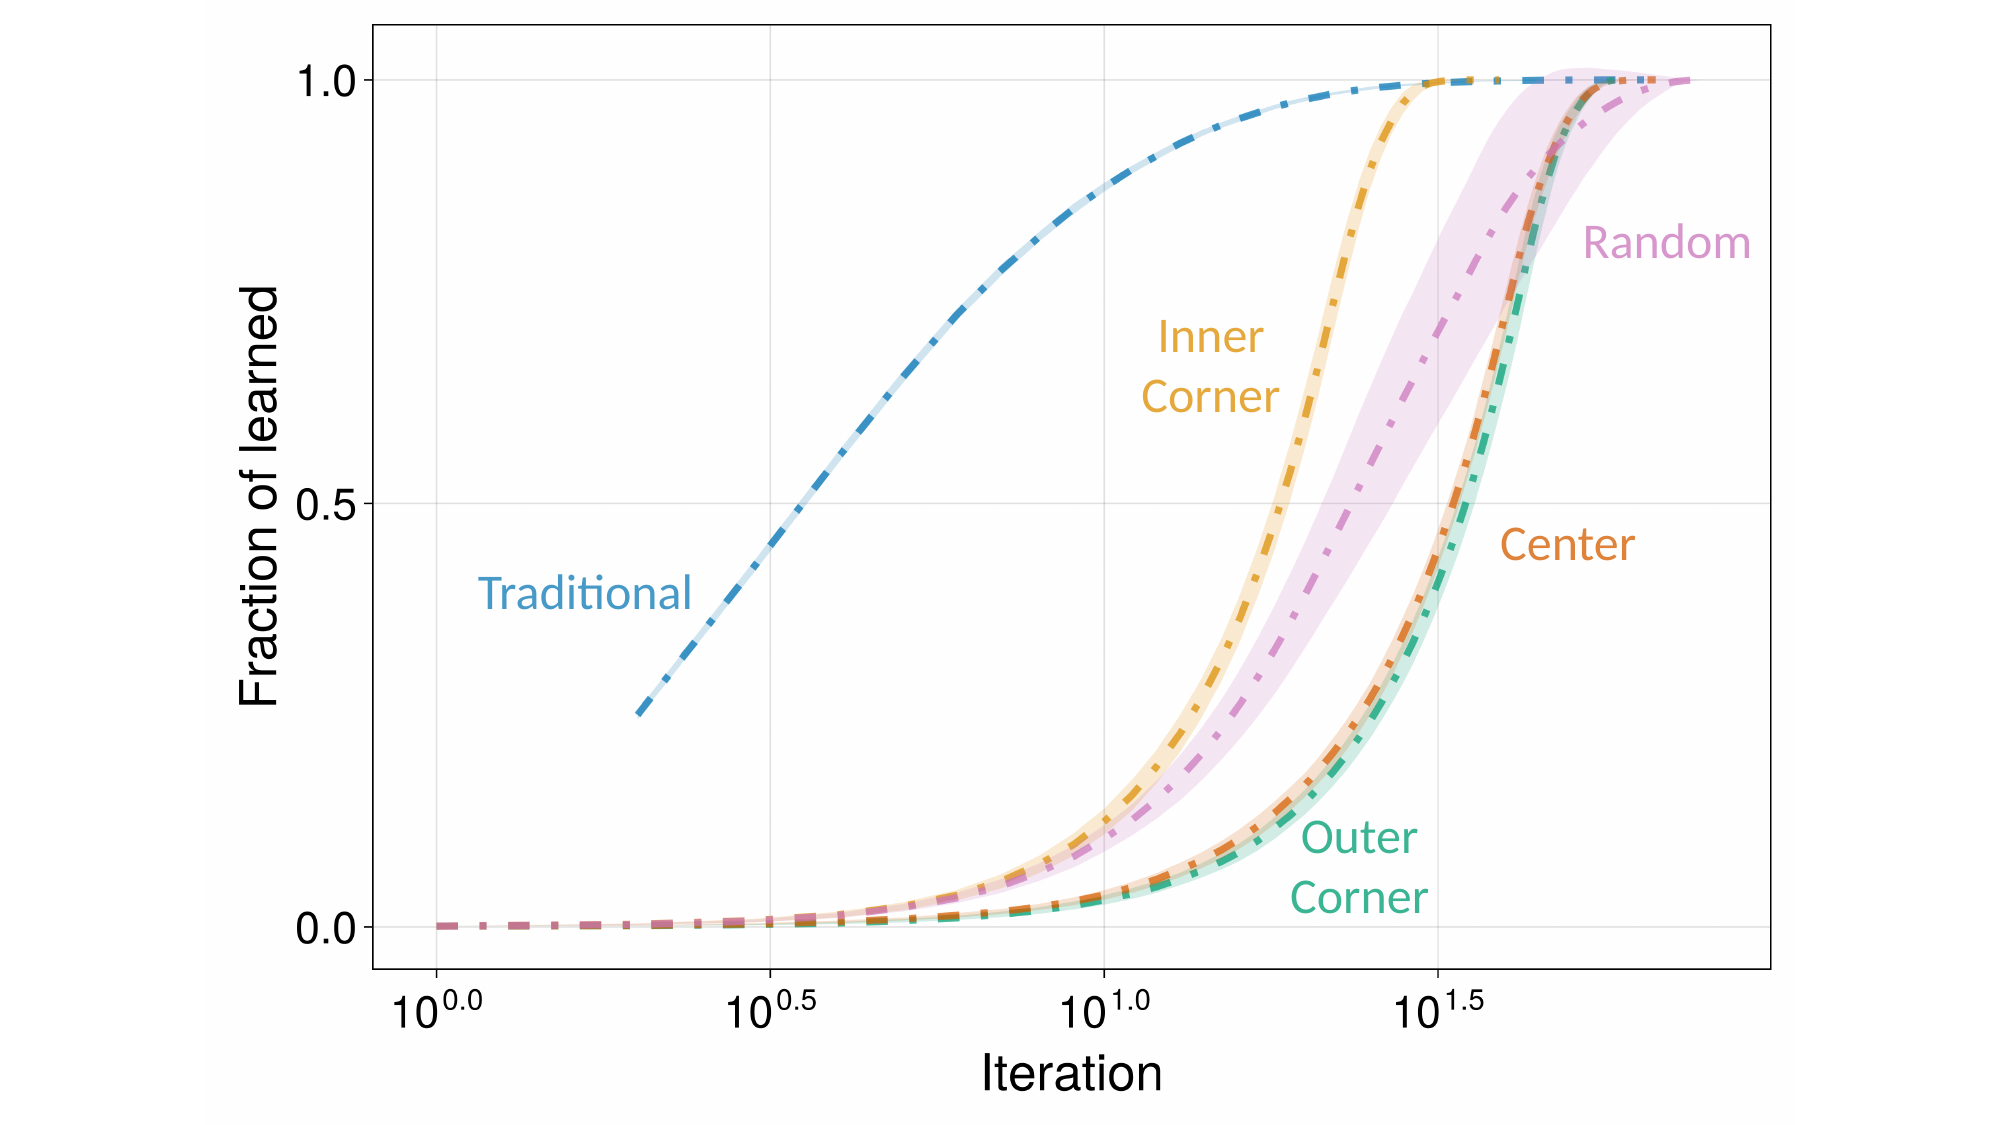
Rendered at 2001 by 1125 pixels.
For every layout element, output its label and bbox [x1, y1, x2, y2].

picture [203, 0, 1797, 1125]
